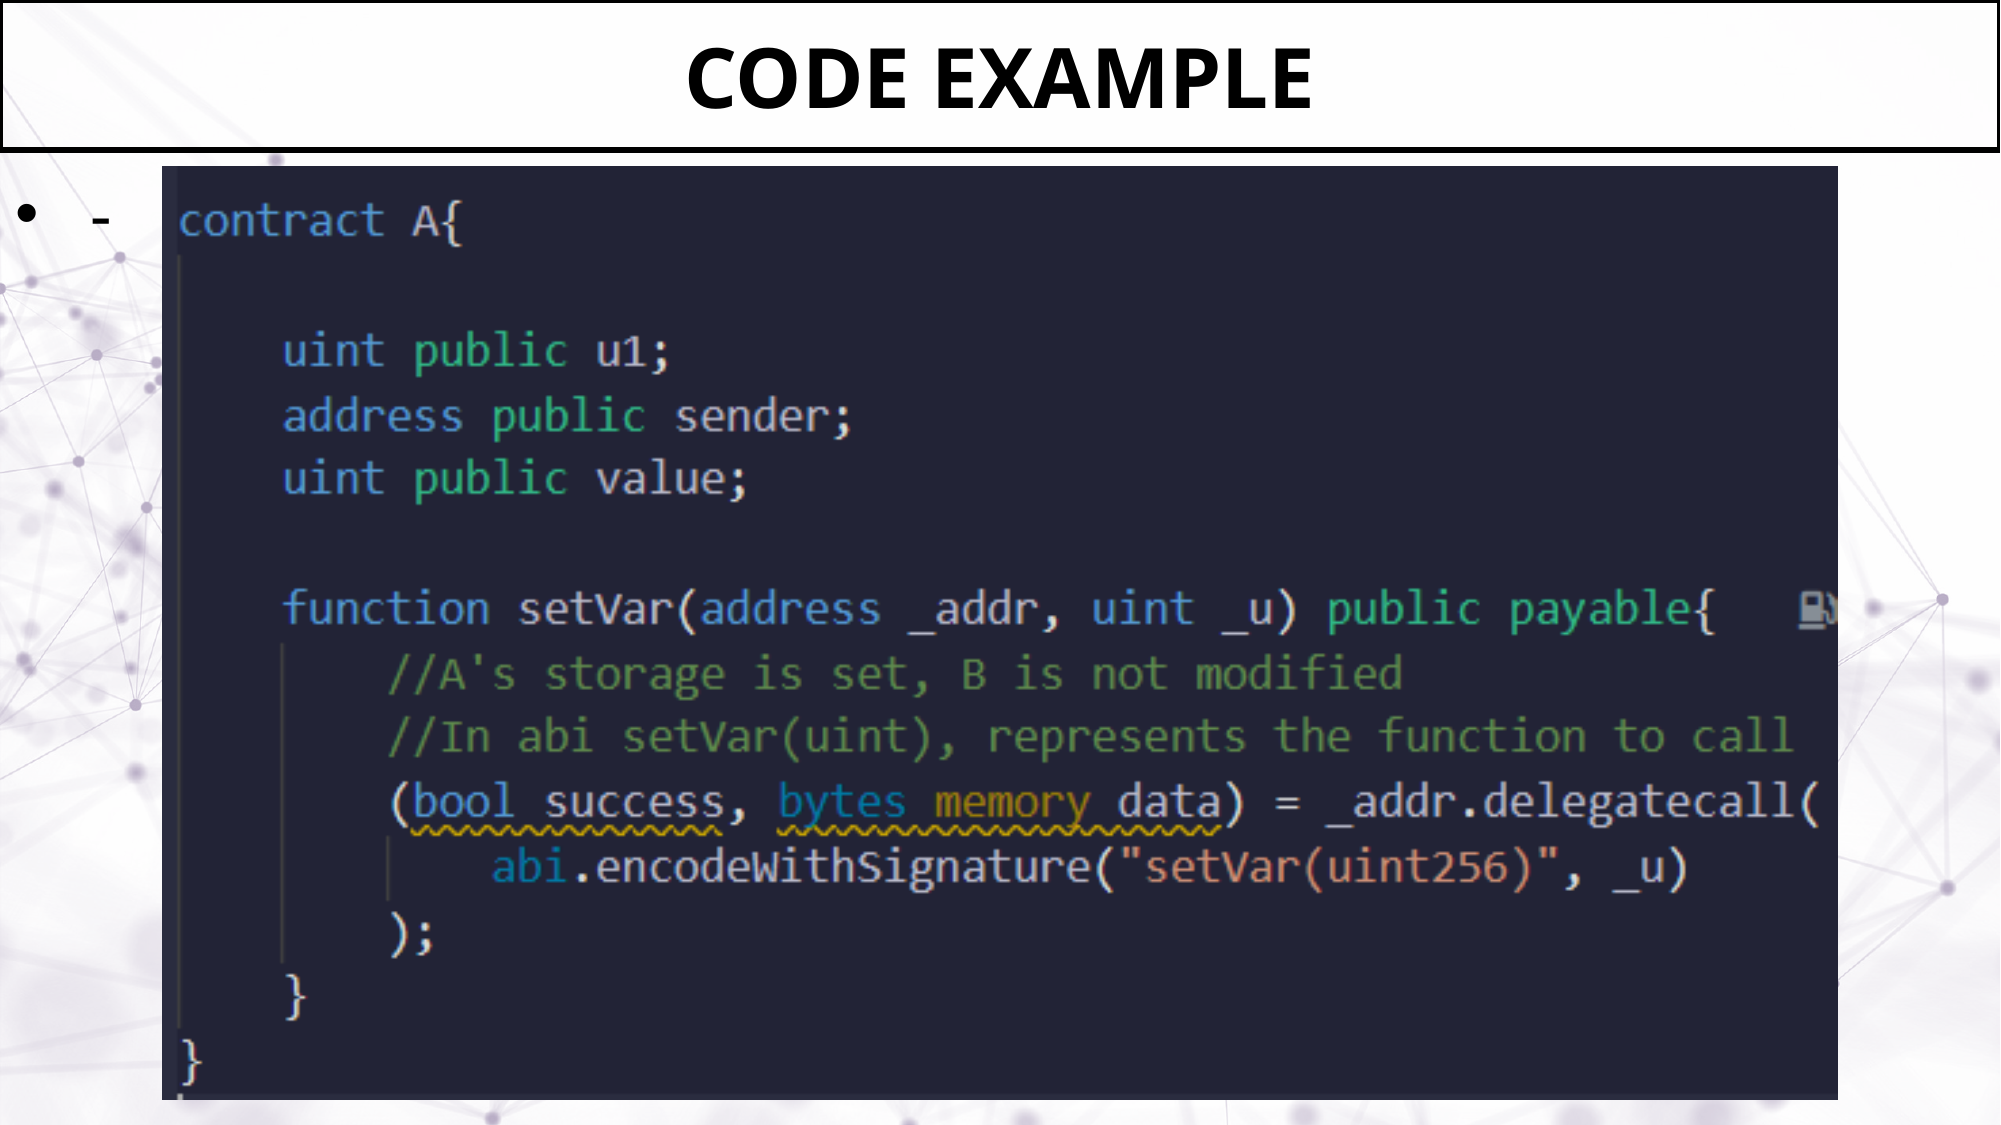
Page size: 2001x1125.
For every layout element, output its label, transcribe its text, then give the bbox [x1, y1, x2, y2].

list - [0, 150, 2000, 1100]
picture [162, 166, 1838, 1100]
title CODE EXAMPLE [0, 0, 2000, 150]
